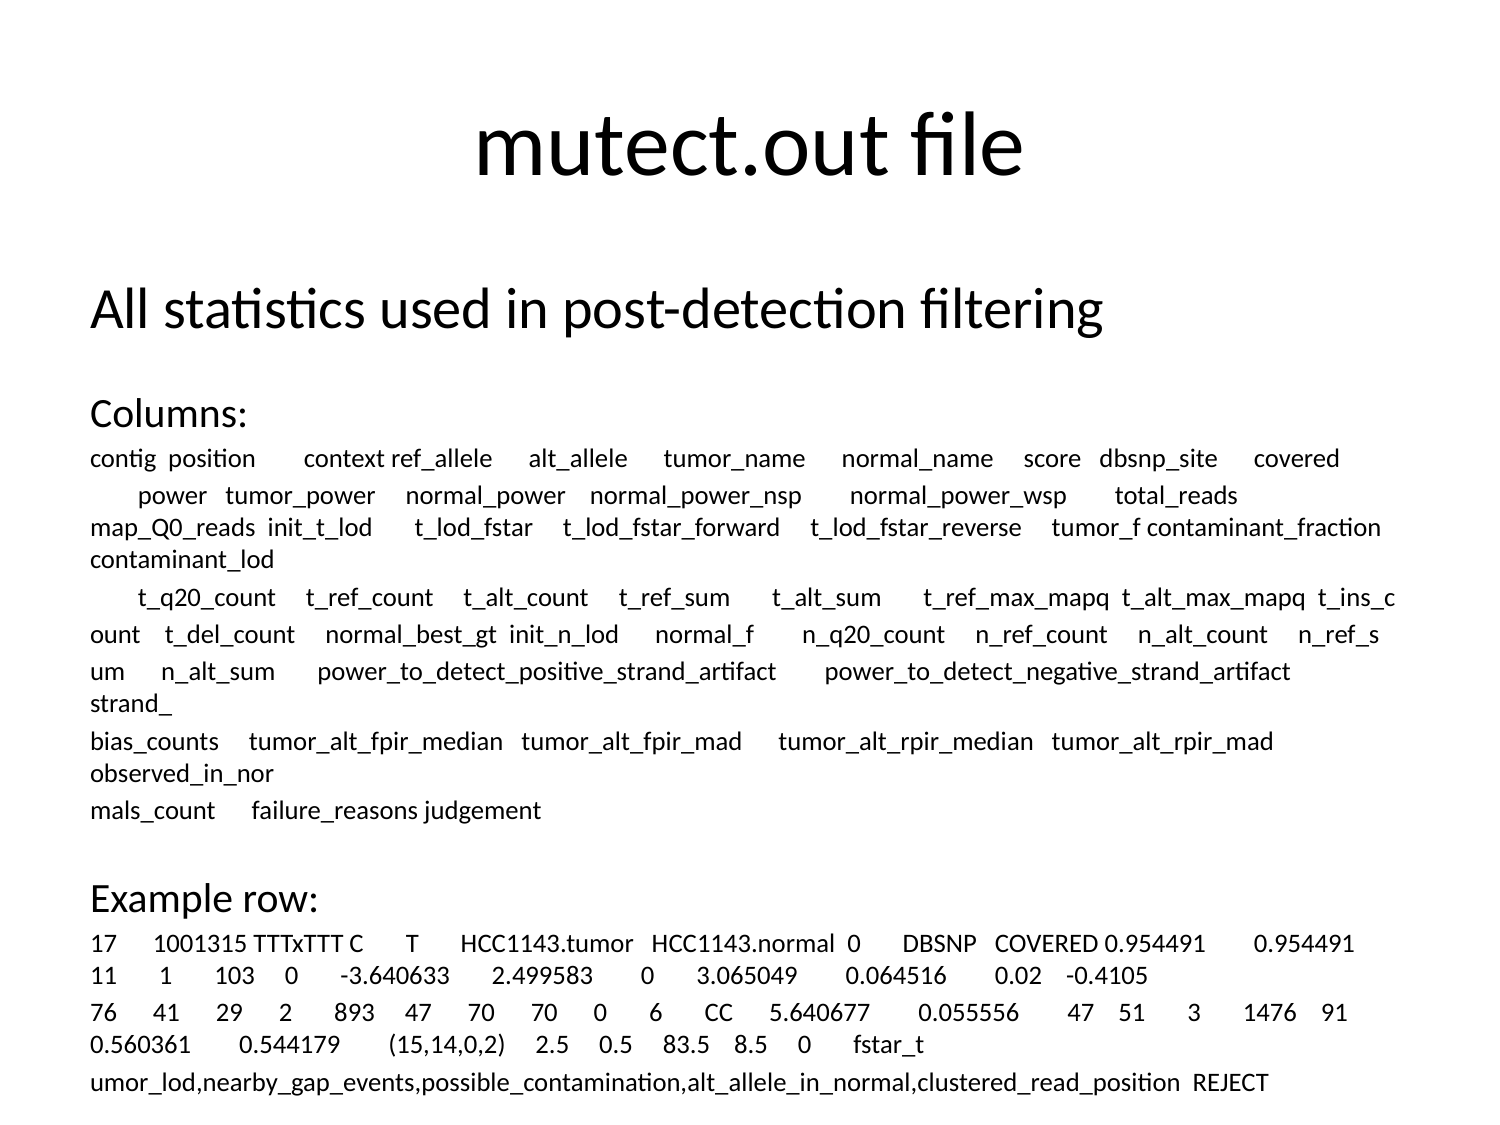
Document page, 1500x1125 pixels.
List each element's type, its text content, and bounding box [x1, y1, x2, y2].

list All statistics used in post-detection filtering Columns: contig position context ref_allele alt_allele tumor_name normal_name score dbsnp_site covered power tumor_power normal_power normal_power_nsp normal_power_wsp total_reads map_Q0_reads init_t_lod t_lod_fstar t_lod_fstar_forward t_lod_fstar_reverse tumor_f contaminant_fraction contaminant_lod t_q20_count t_ref_count t_alt_count t_ref_sum t_alt_sum t_ref_max_mapq t_alt_max_mapq t_ins_c ount t_del_count normal_best_gt init_n_lod normal_f n_q20_count n_ref_count n_alt_count n_ref_s um n_alt_sum power_to_detect_positive_strand_artifact power_to_detect_negative_strand_artifact strand_ bias_counts tumor_alt_fpir_median tumor_alt_fpir_mad tumor_alt_rpir_median tumor_alt_rpir_mad observed_in_nor mals_count failure_reasons judgement Example row: 17 1001315 TTTxTTT C T HCC1143.tumor HCC1143.normal 0 DBSNP COVERED 0.954491 0.954491 11 1 103 0 -3.640633 2.499583 0 3.065049 0.064516 0.02 -0.4105 76 41 29 2 893 47 70 70 0 6 CC 5.640677 0.055556 47 51 3 1476 91 0.560361 0.544179 (15,14,0,2) 2.5 0.5 83.5 8.5 0 fstar_t umor_lod,nearby_gap_events,possible_contamination,alt_allele_in_normal,clustered_read_position REJECT [75, 262, 1425, 1125]
title mutect.out file [75, 45, 1425, 233]
